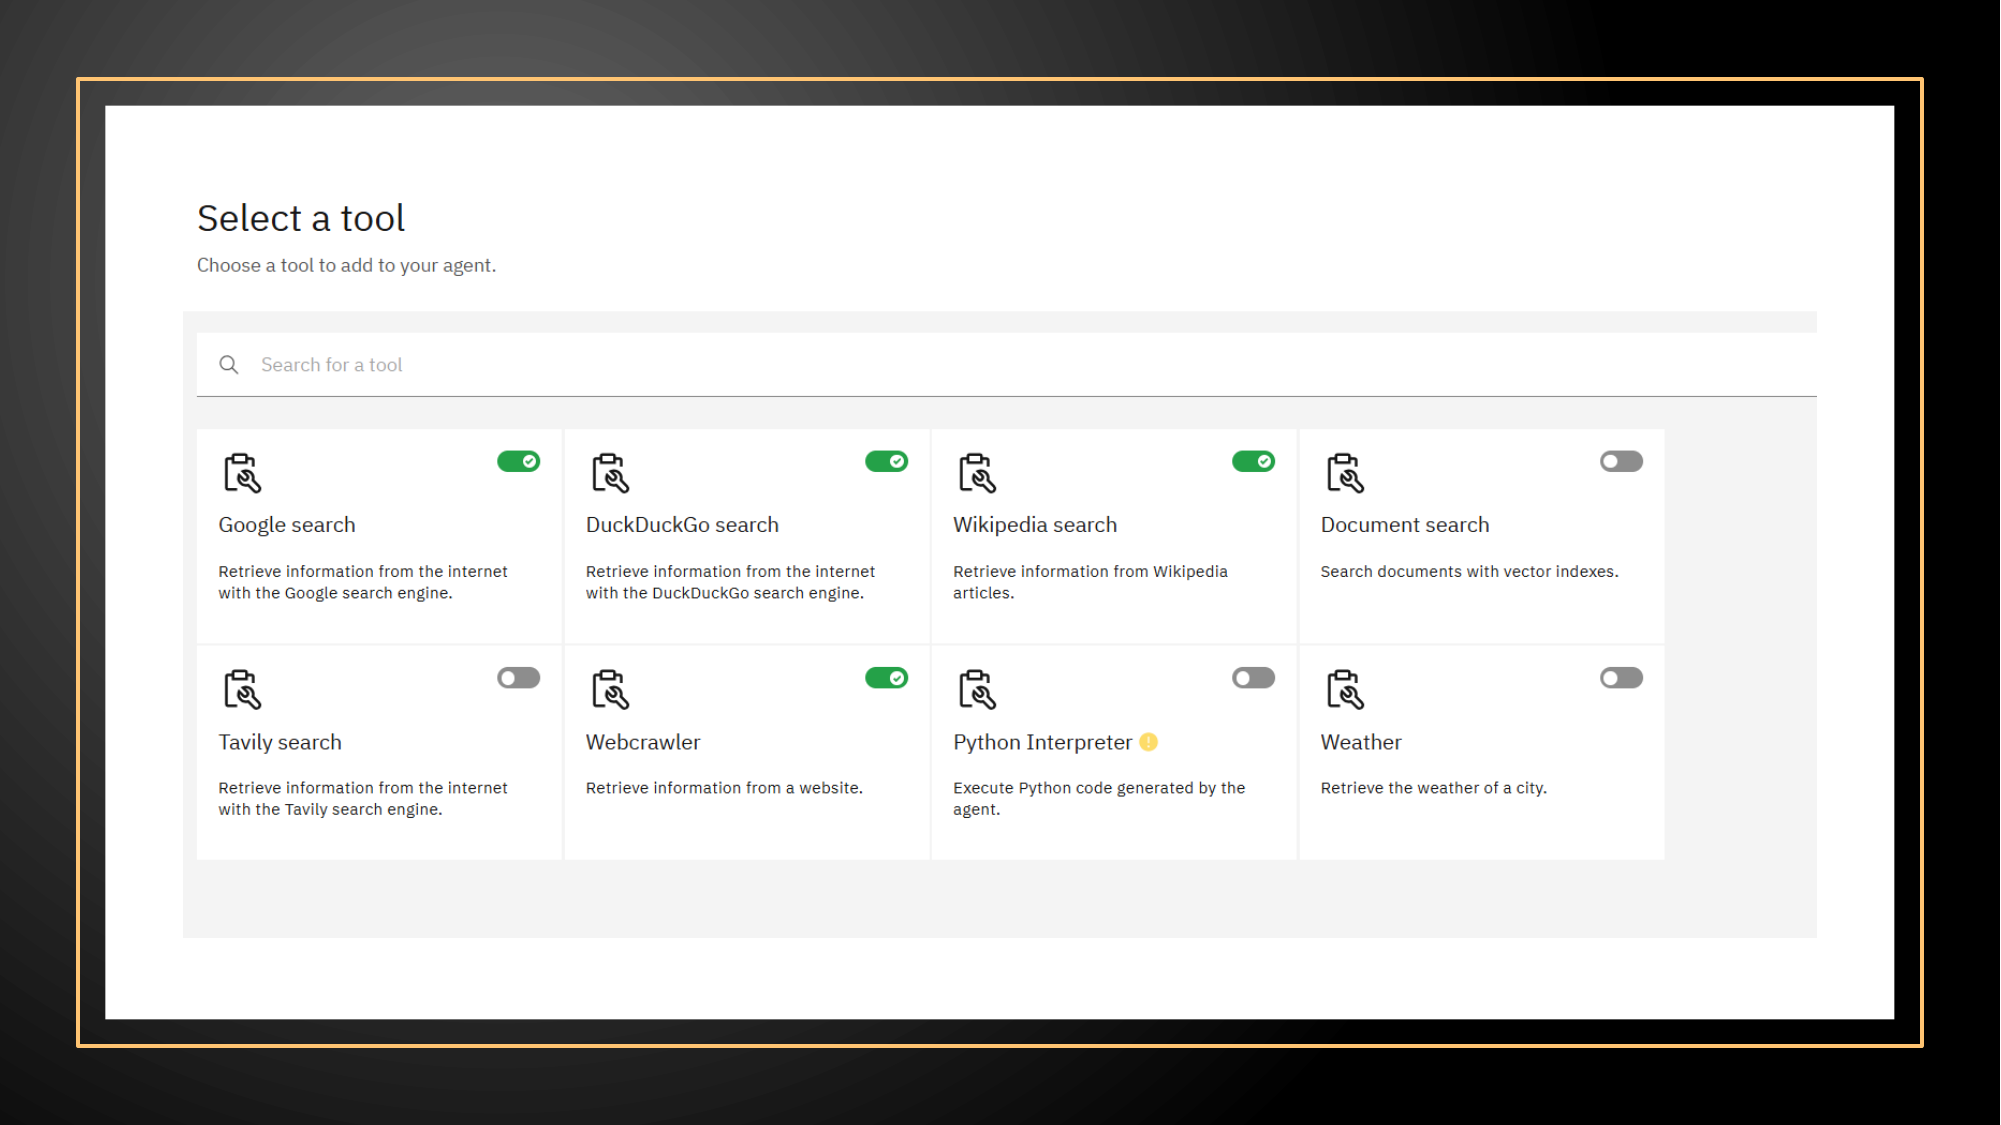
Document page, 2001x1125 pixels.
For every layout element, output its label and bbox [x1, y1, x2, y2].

text_box [104, 104, 1896, 1021]
text_box [76, 77, 1924, 1048]
picture [183, 186, 1817, 938]
text_box [0, 0, 2000, 1125]
